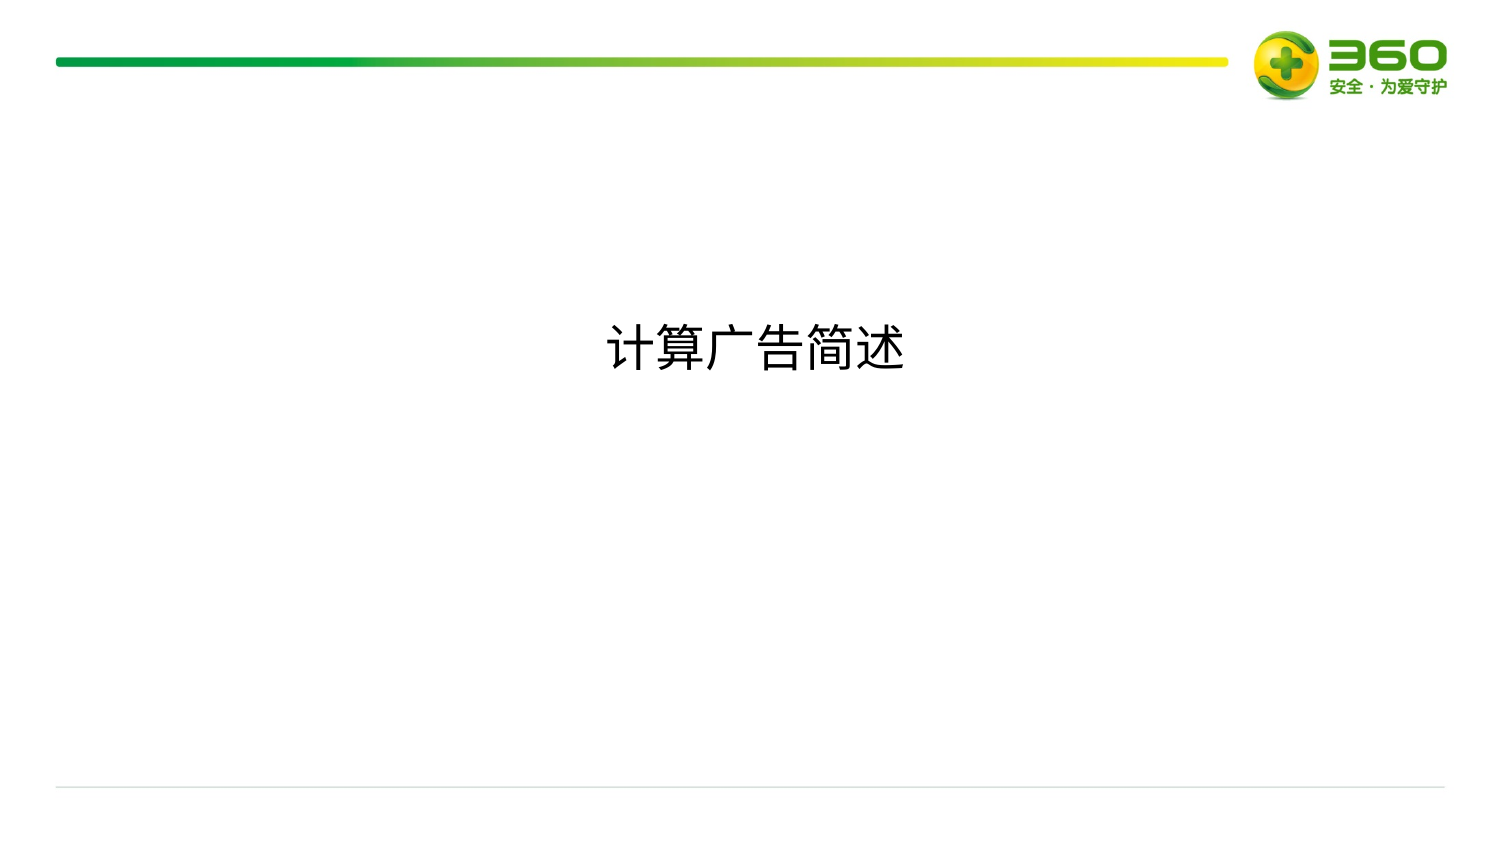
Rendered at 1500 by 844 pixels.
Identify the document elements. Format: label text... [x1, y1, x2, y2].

text_box 计算广告简述 [253, 309, 1258, 385]
picture [0, 0, 1500, 844]
